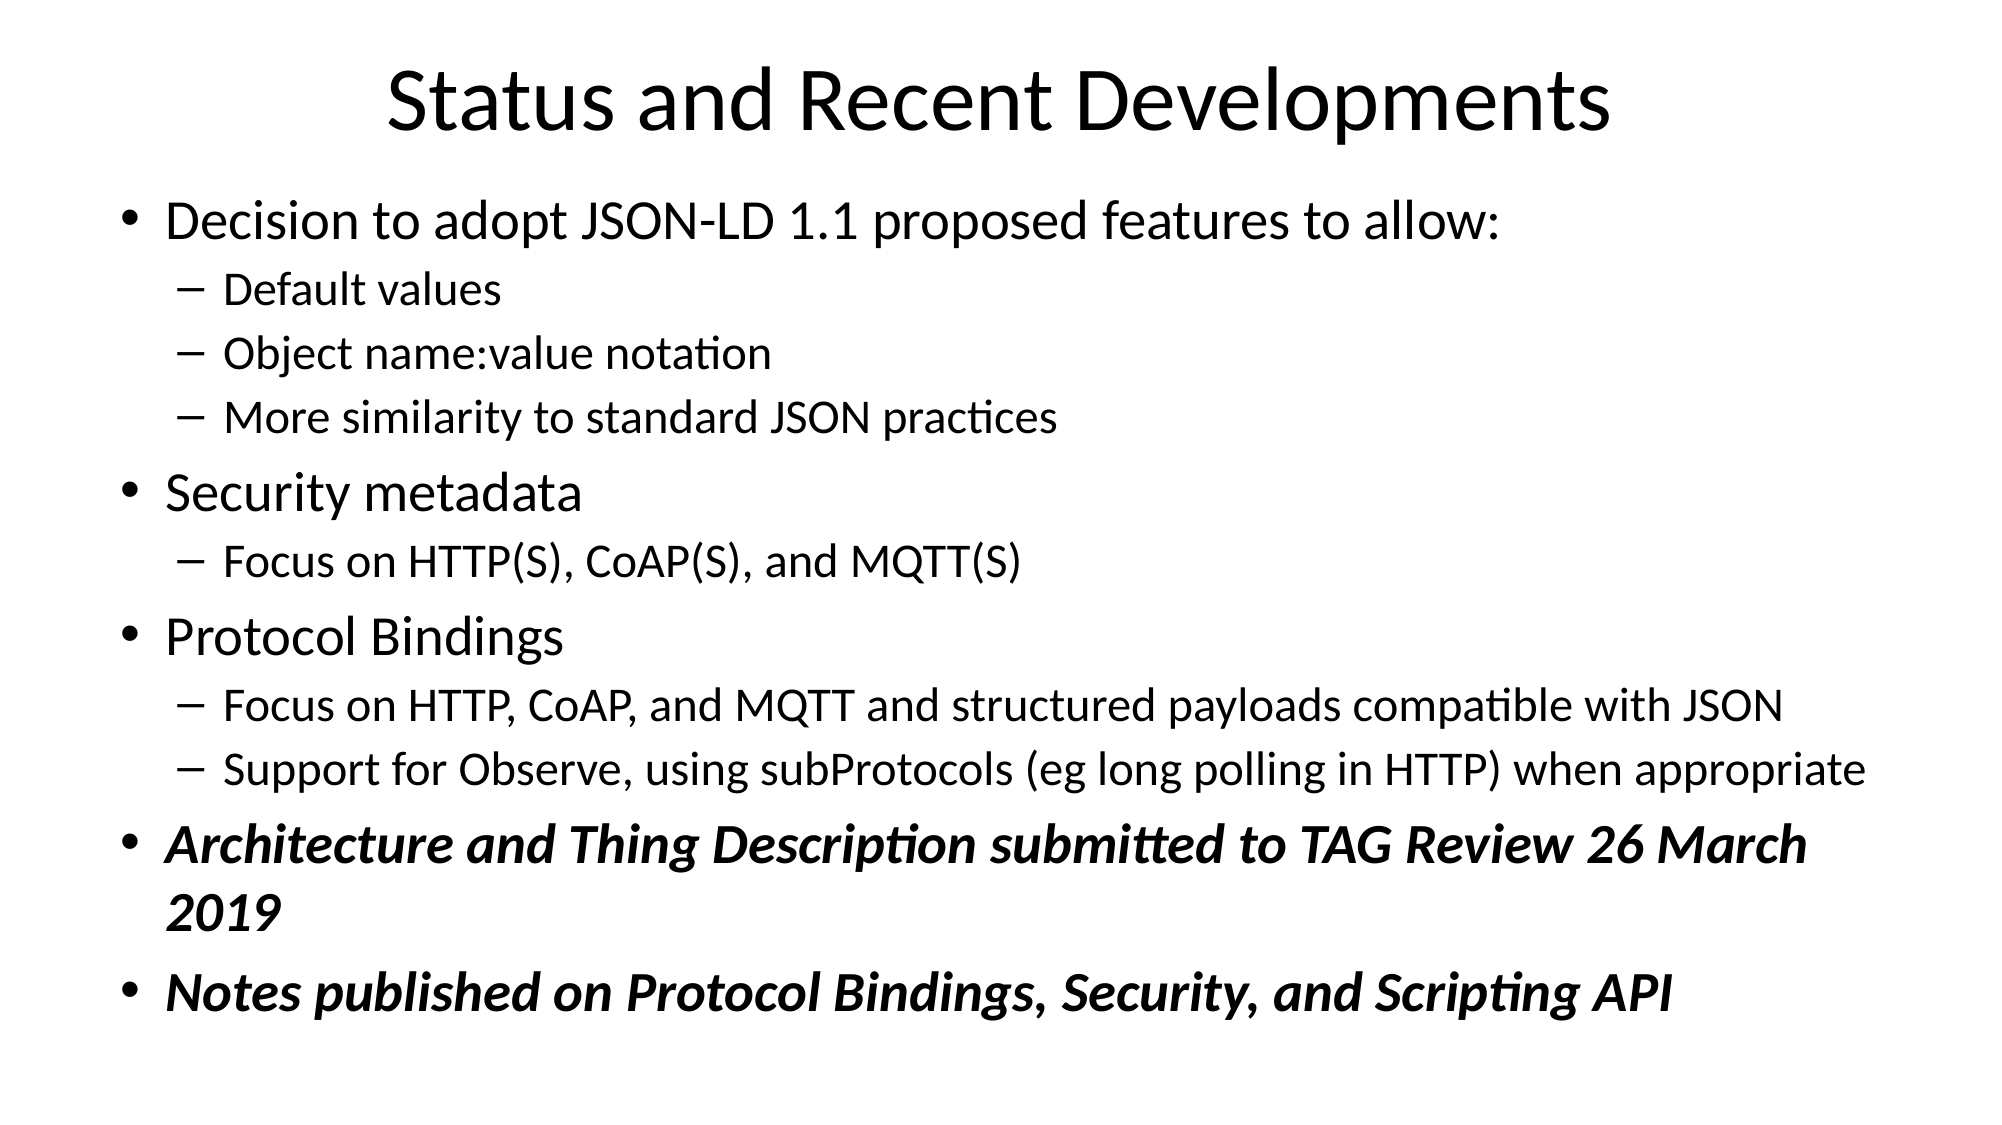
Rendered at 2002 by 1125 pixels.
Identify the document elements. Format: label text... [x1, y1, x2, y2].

list Decision to adopt JSON-LD 1.1 proposed features to allow: Default values Object name:value notation More similarity to standard JSON practices Security metadata Focus on HTTP(S), CoAP(S), and MQTT(S) Protocol Bindings Focus on HTTP, CoAP, and MQTT and structured payloads compatible with JSON Support for Observe, using subProtocols (eg long polling in HTTP) when appropriate Architecture and Thing Description submitted to TAG Review 26 March 2019 Notes published on Protocol Bindings, Security, and Scripting API [100, 172, 1901, 1094]
title Status and Recent Developments [0, 0, 2001, 188]
